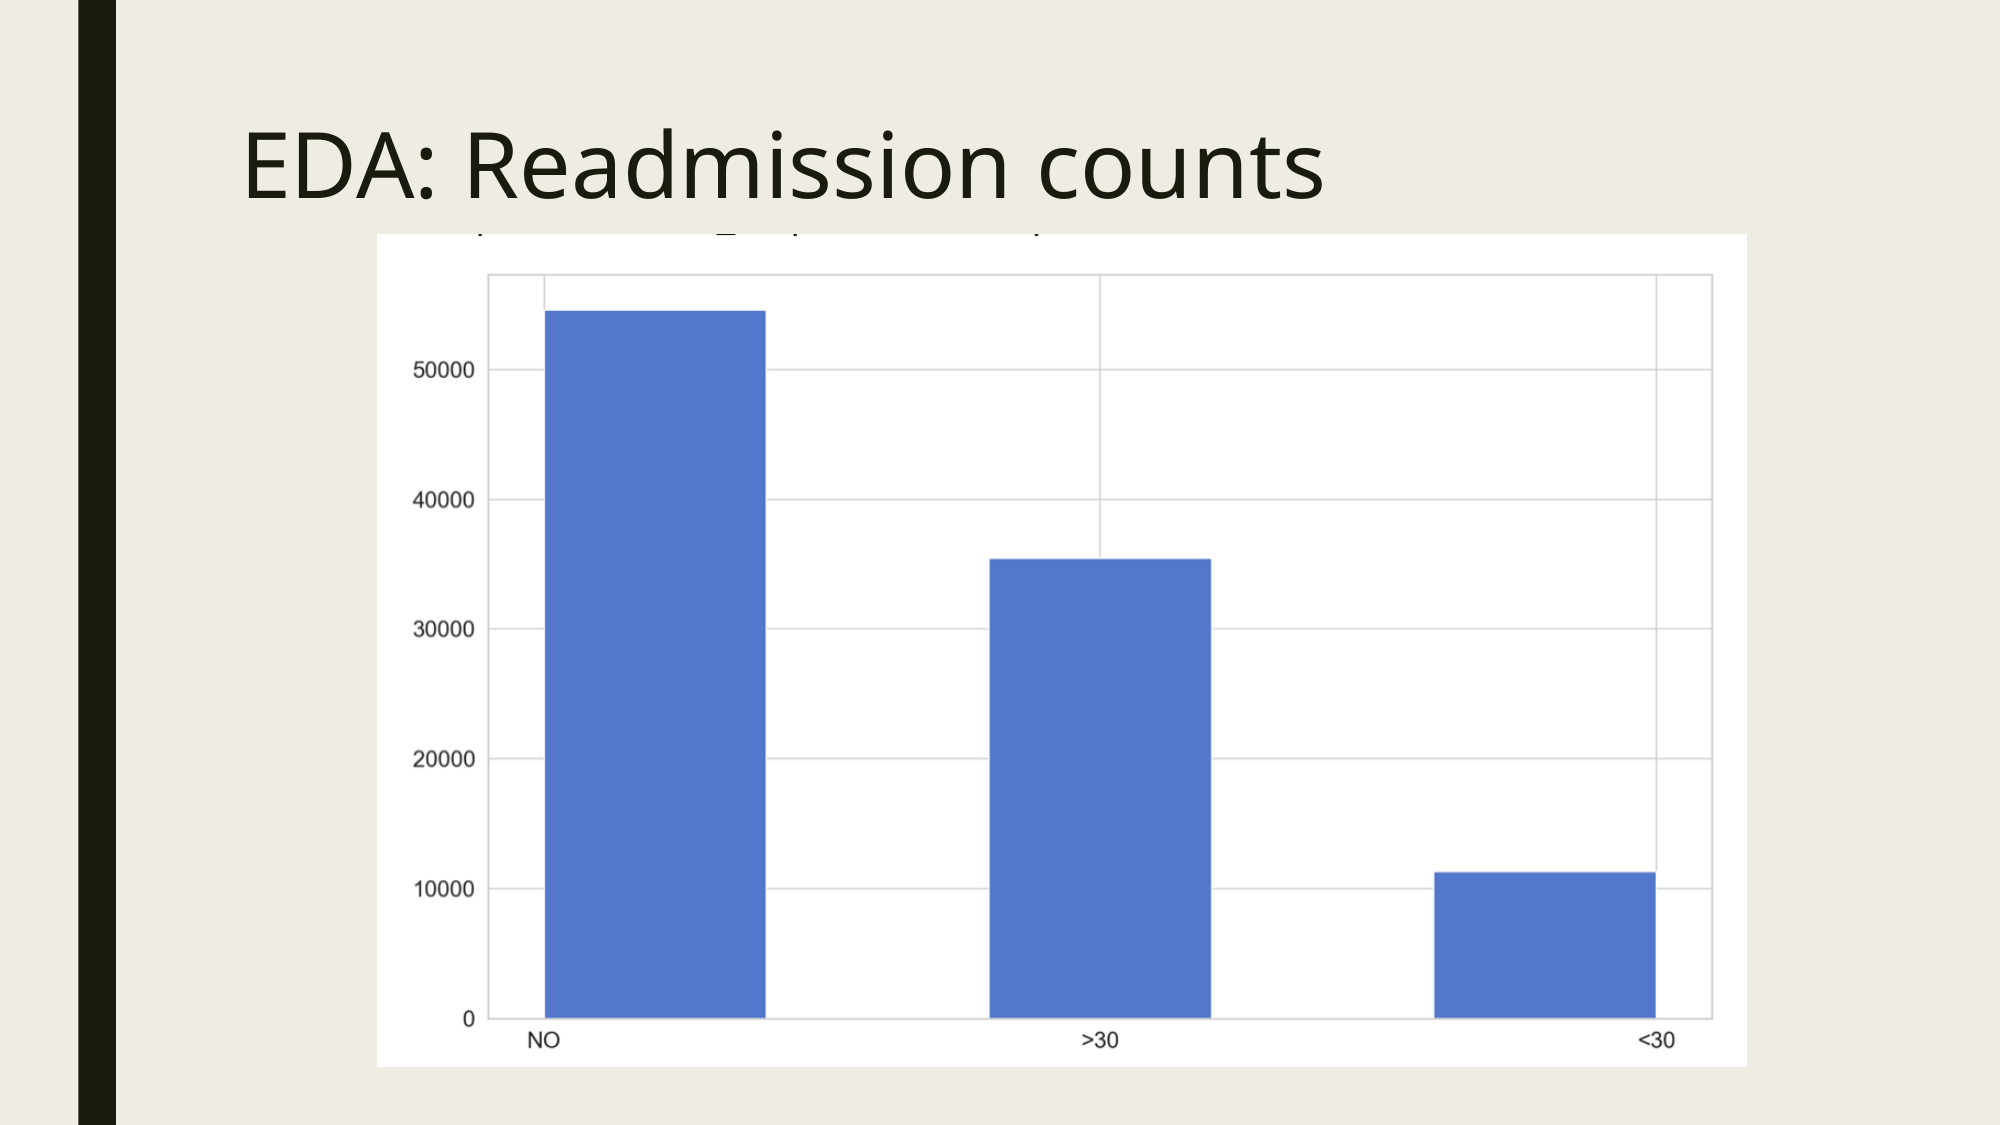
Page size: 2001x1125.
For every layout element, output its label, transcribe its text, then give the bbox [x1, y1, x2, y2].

picture [377, 234, 1747, 1067]
title EDA: Readmission counts [225, 112, 1800, 357]
